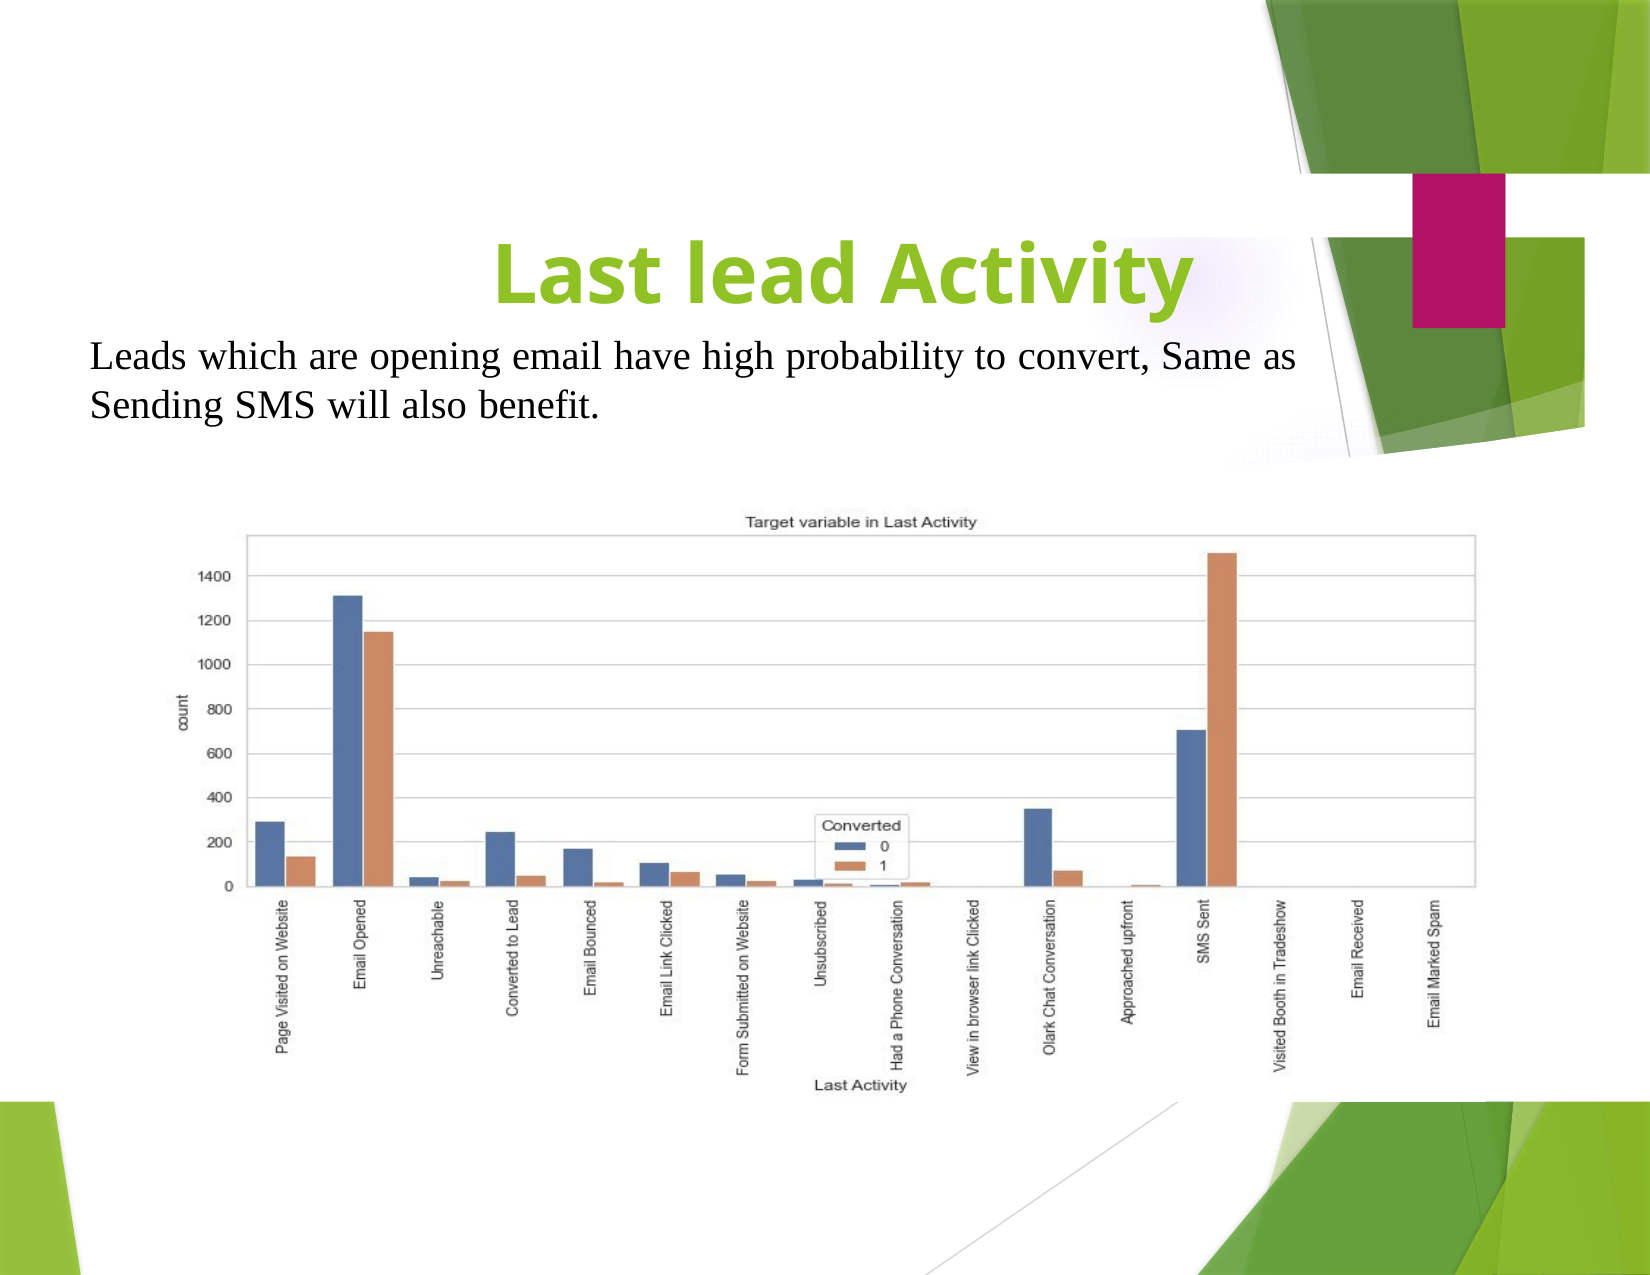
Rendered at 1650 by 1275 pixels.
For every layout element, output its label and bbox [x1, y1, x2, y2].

text_box [0, 172, 1650, 1103]
